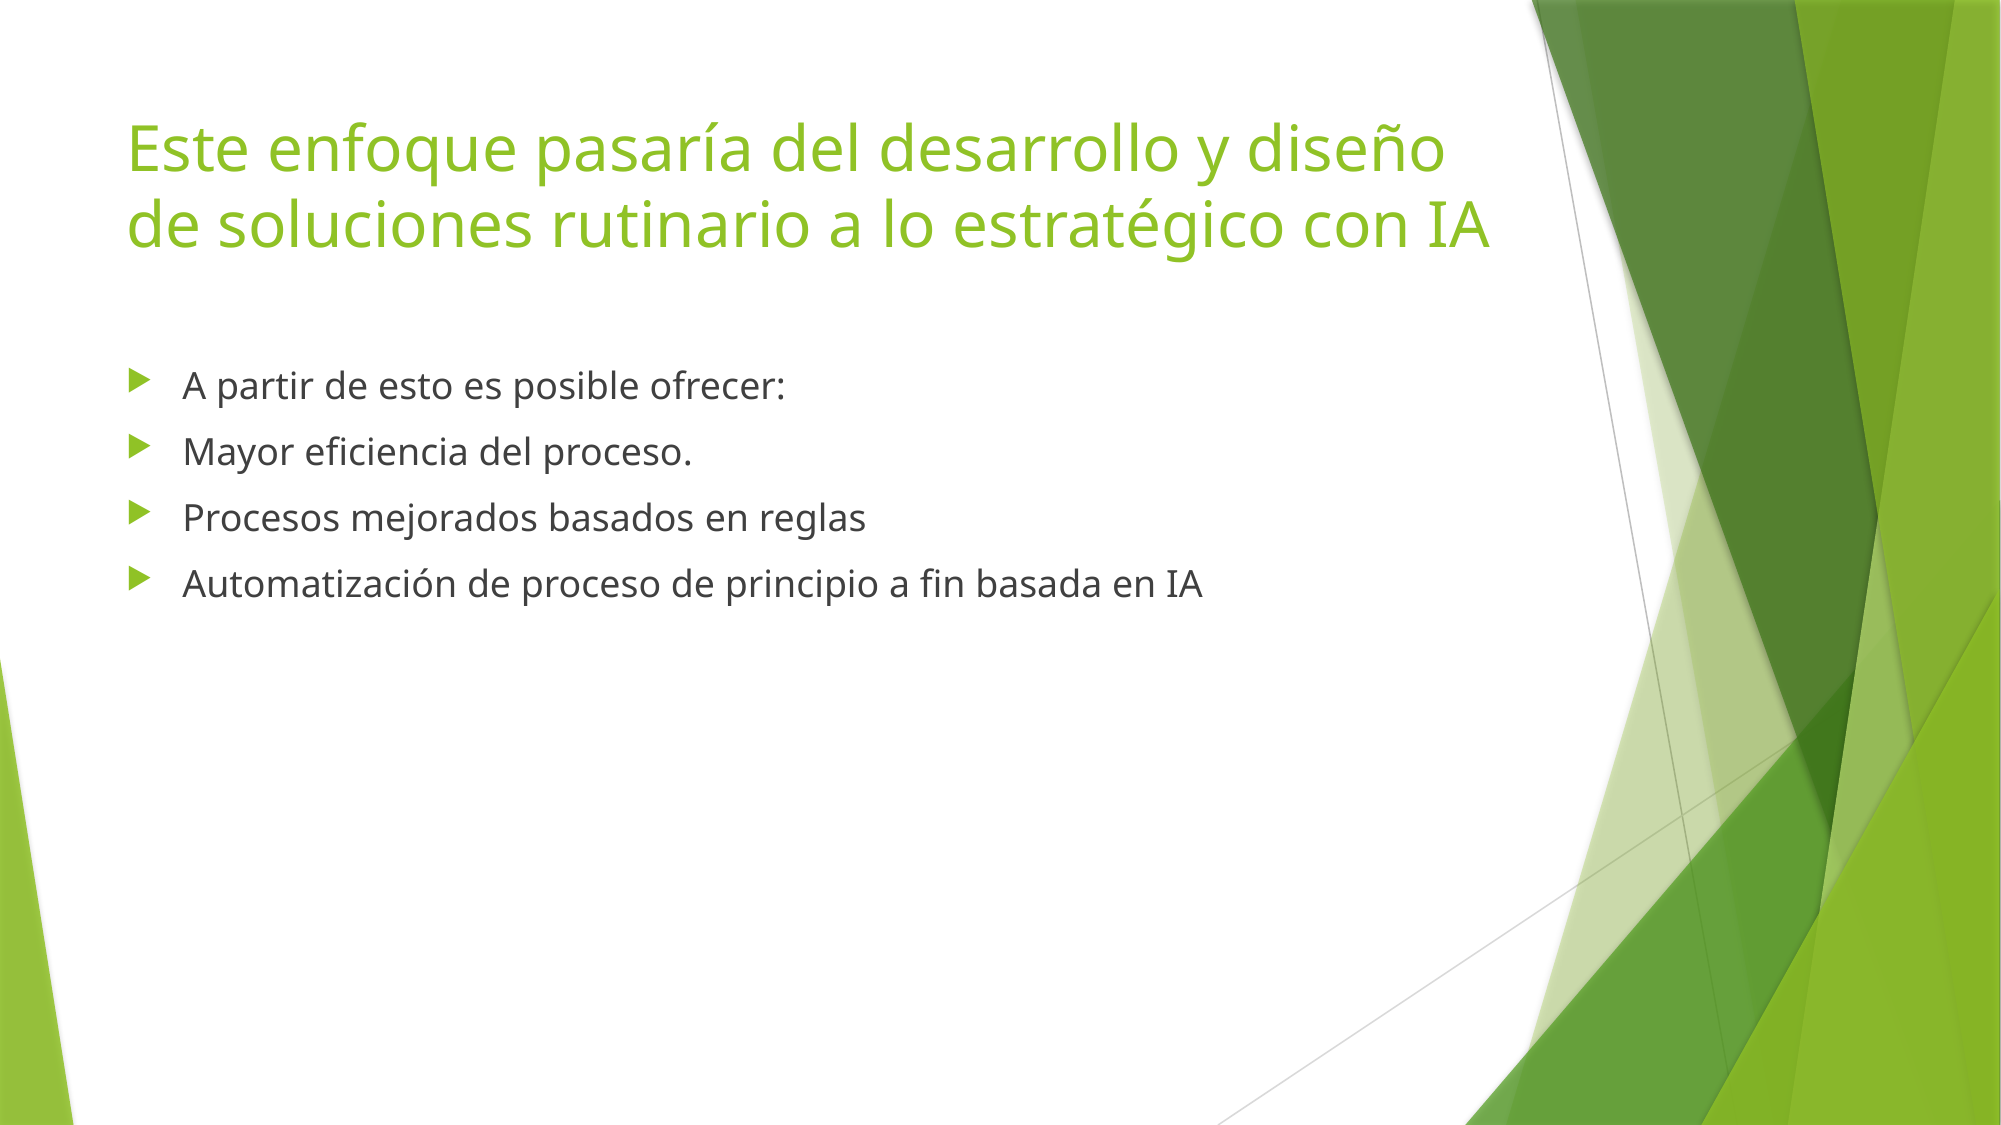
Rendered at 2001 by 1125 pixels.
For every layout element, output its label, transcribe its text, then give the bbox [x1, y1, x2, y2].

list A partir de esto es posible ofrecer: Mayor eficiencia del proceso. Procesos mejorados basados ​​en reglas Automatización de proceso de principio a fin basada en IA [111, 354, 1522, 992]
title Este enfoque pasaría del desarrollo y diseño de soluciones rutinario a lo estratégico con IA [111, 99, 1522, 317]
